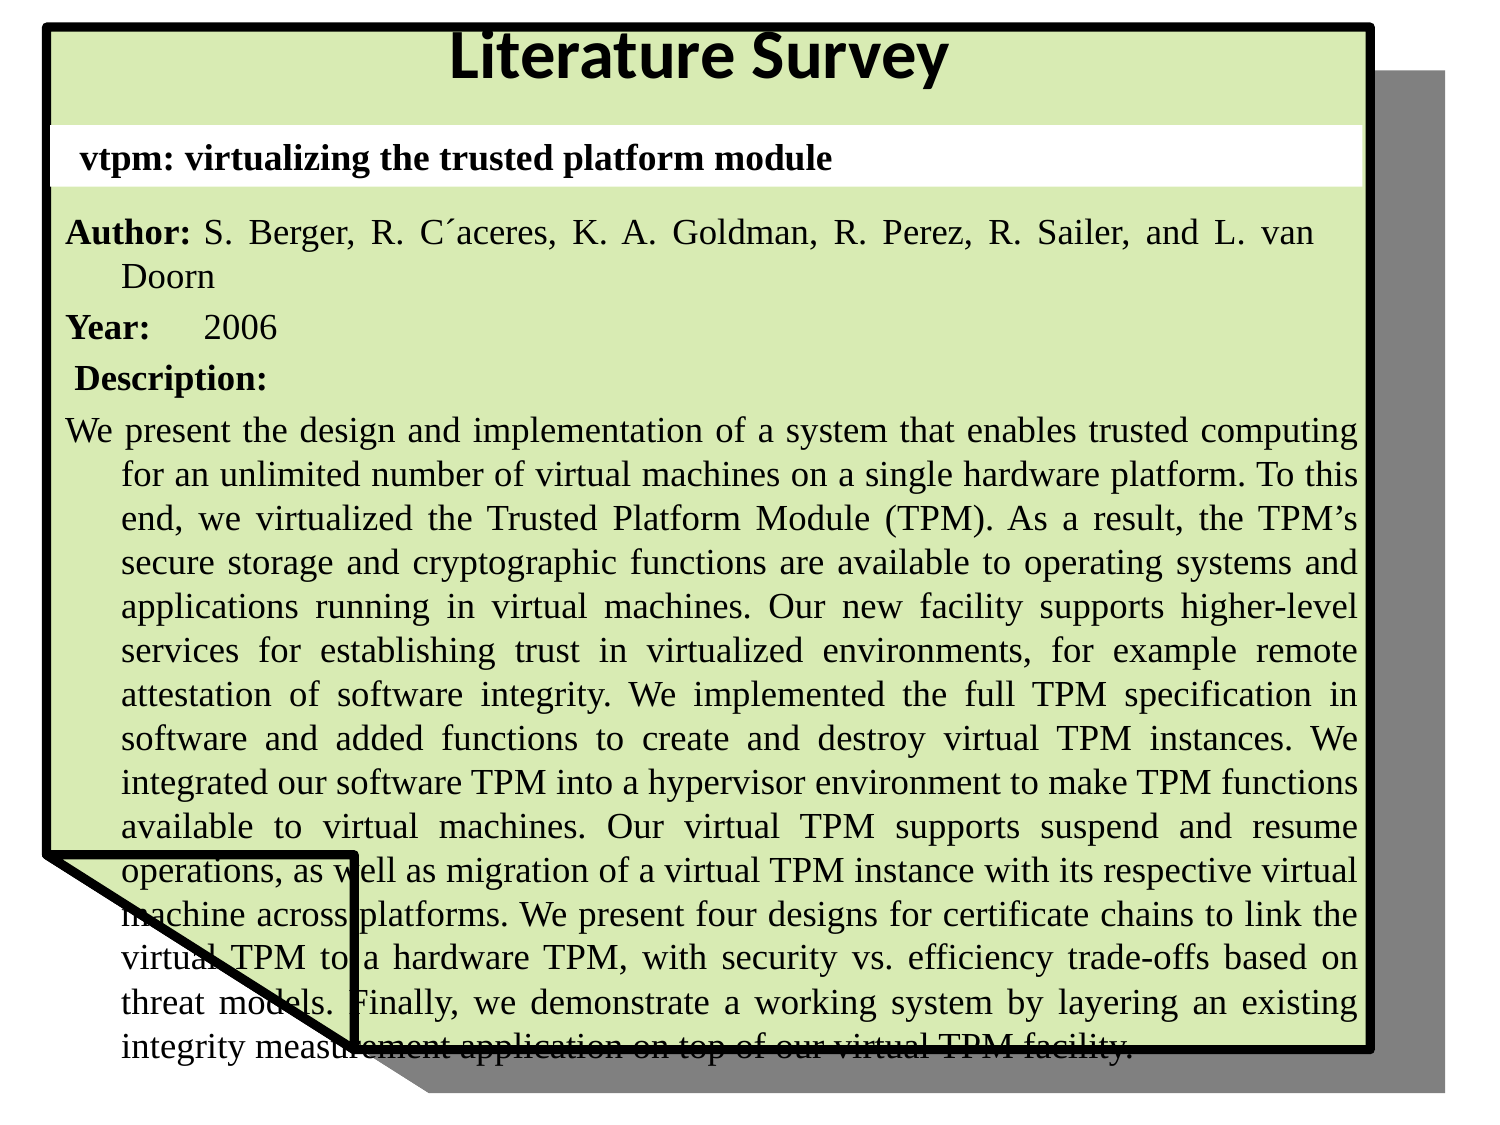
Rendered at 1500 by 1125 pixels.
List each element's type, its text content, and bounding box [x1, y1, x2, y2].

list Author: S. Berger, R. C´aceres, K. A. Goldman, R. Perez, R. Sailer, and L. van Doorn Year: 2006 Description: We present the design and implementation of a system that enables trusted computing for an unlimited number of virtual machines on a single hardware platform. To this end, we virtualized the Trusted Platform Module (TPM). As a result, the TPM’s secure storage and cryptographic functions are available to operating systems and applications running in virtual machines. Our new facility supports higher-level services for establishing trust in virtualized environments, for example remote attestation of software integrity. We implemented the full TPM specification in software and added functions to create and destroy virtual TPM instances. We integrated our software TPM into a hypervisor environment to make TPM functions available to virtual machines. Our virtual TPM supports suspend and resume operations, as well as migration of a virtual TPM instance with its respective virtual machine across platforms. We present four designs for certificate chains to link the virtual TPM to a hardware TPM, with security vs. efficiency trade-offs based on threat models. Finally, we demonstrate a working system by layering an existing integrity measurement application on top of our virtual TPM facility. [50, 200, 1375, 1088]
text_box vtpm: virtualizing the trusted platform module [50, 125, 1363, 187]
title Literature Survey [50, 0, 1350, 100]
